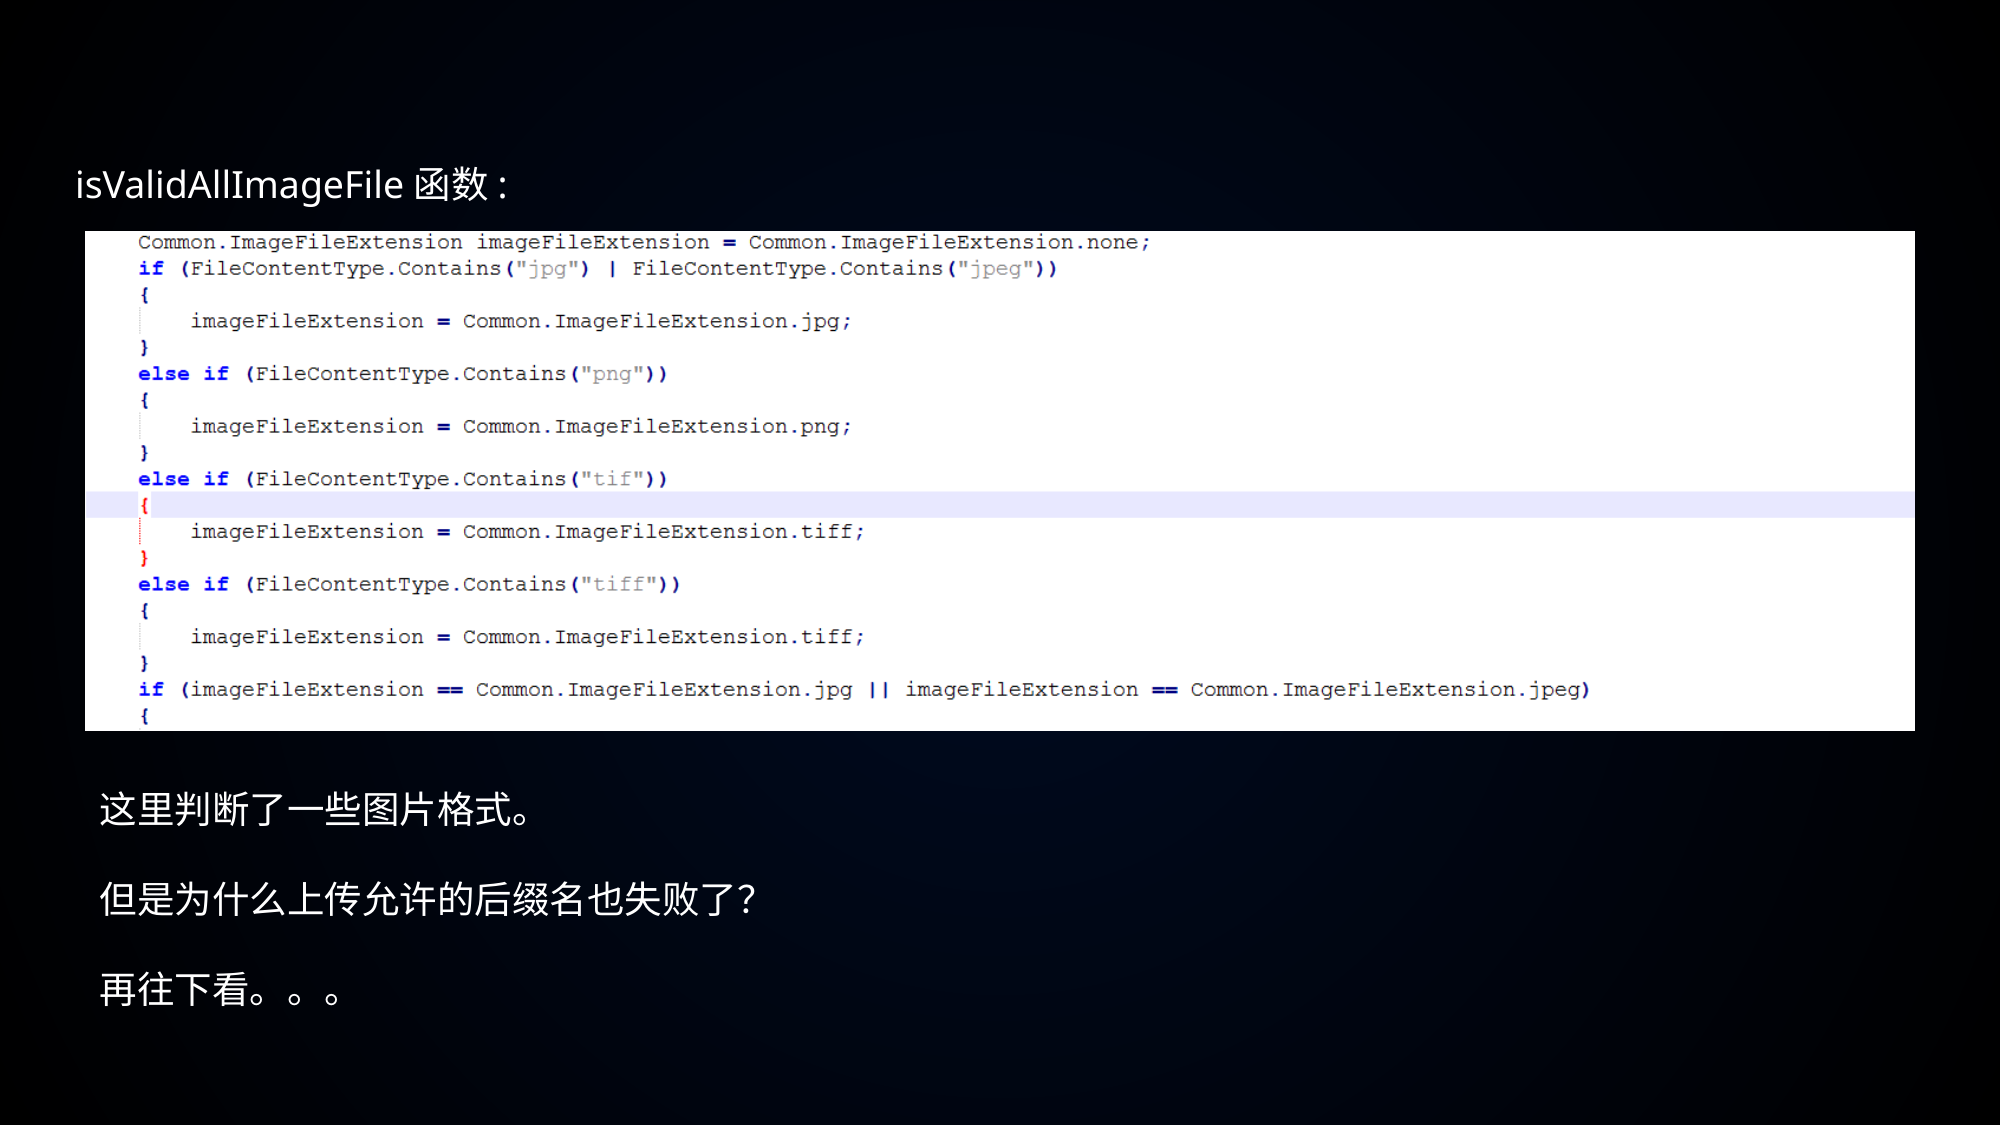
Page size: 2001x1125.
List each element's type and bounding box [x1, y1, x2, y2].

text_box [85, 154, 1915, 1021]
